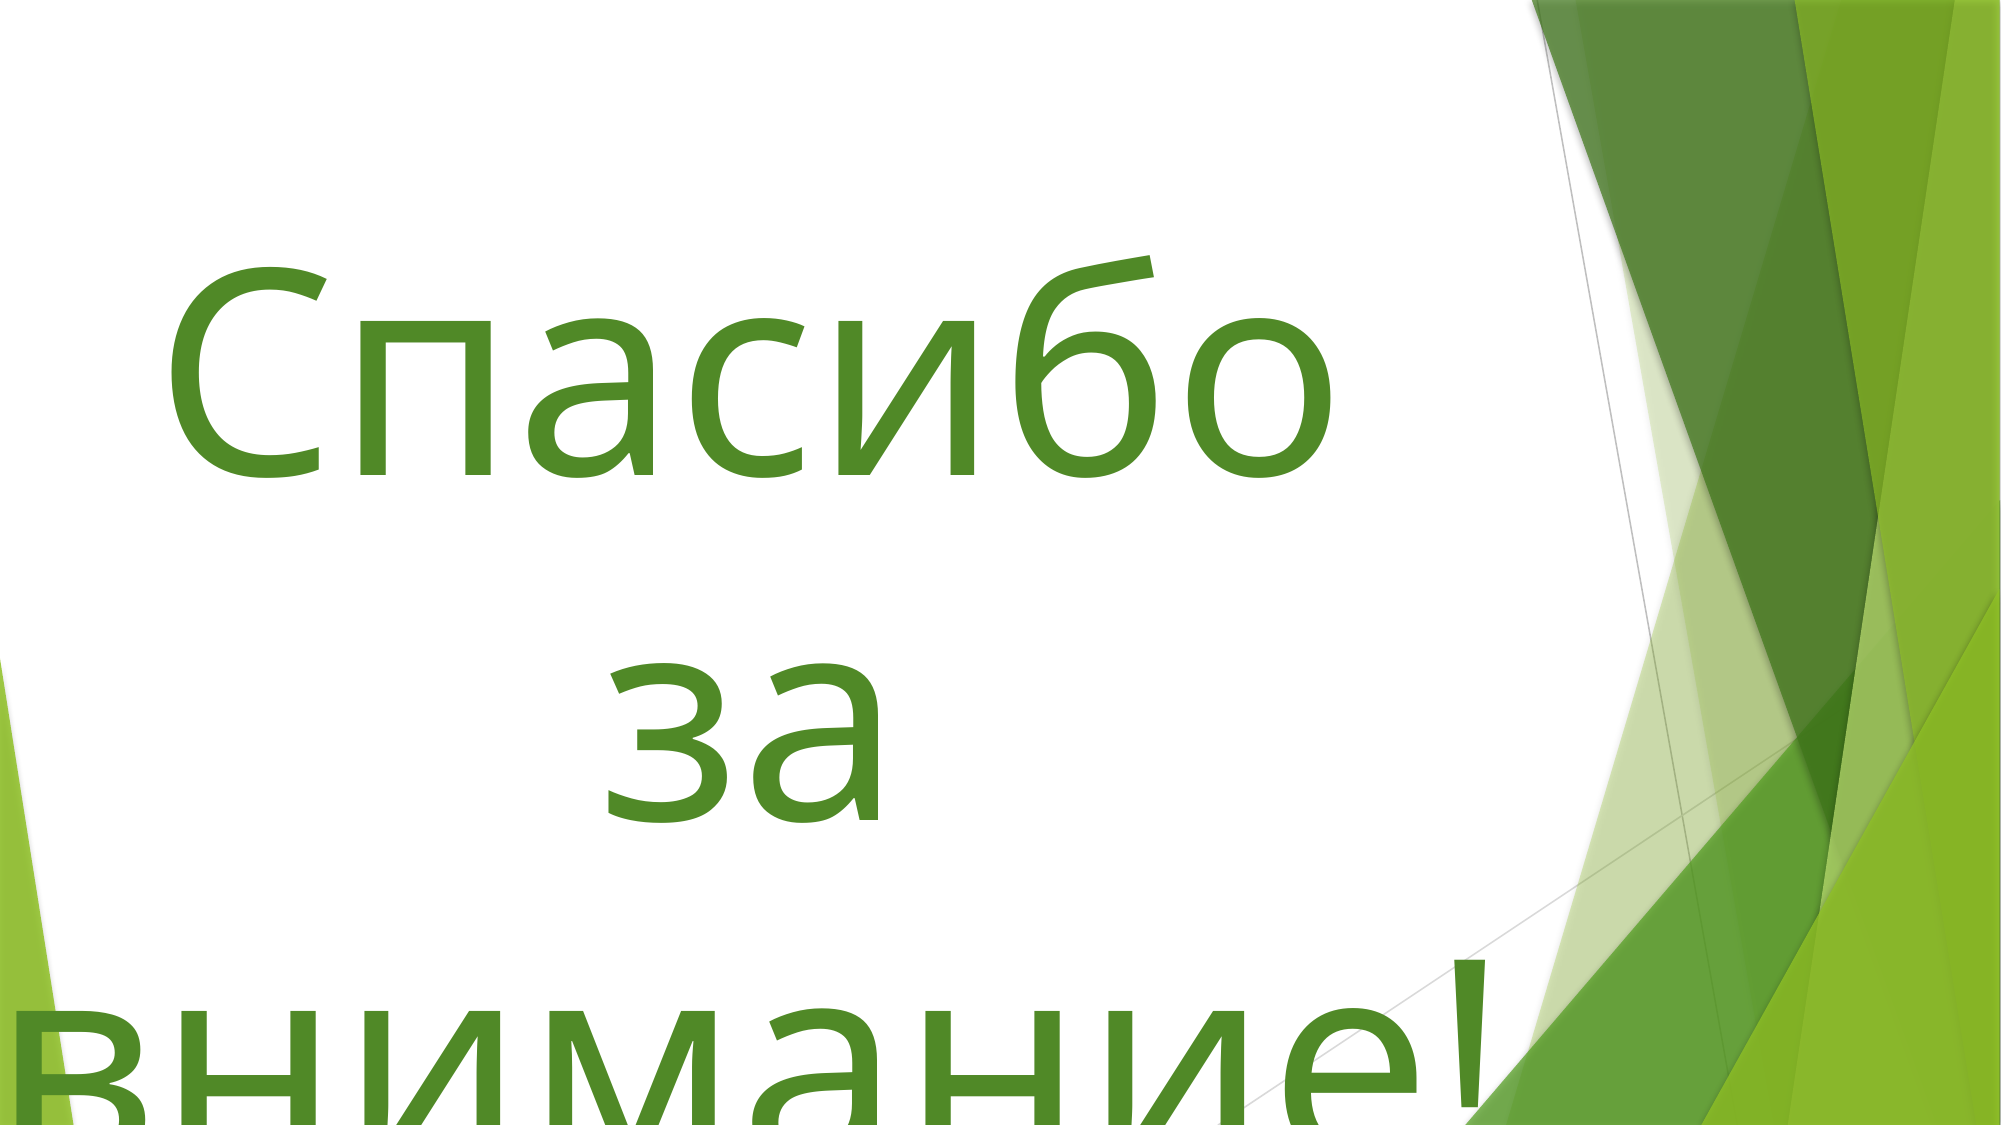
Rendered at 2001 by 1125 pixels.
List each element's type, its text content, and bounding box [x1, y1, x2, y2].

title Спасибо за внимание! [0, 180, 1538, 425]
